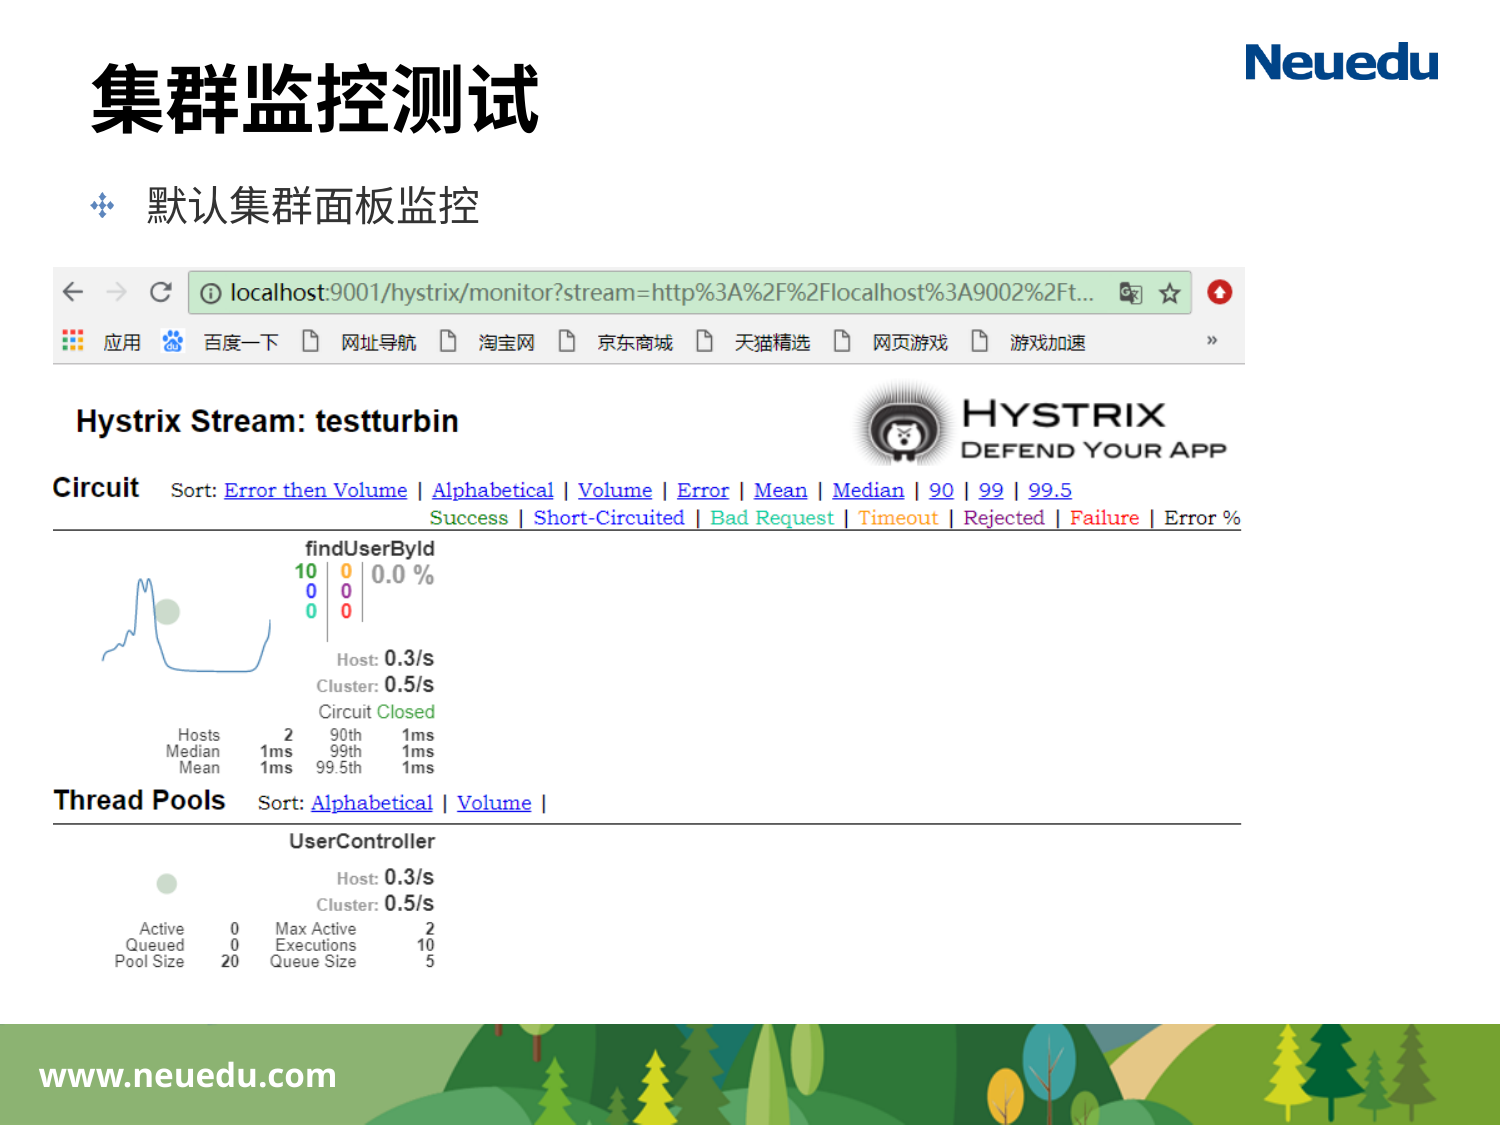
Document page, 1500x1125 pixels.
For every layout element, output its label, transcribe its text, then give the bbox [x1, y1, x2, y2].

picture [52, 266, 1245, 987]
picture [0, 1024, 1500, 1125]
picture [1246, 42, 1438, 80]
picture [90, 192, 114, 218]
title 集群监控测试 [74, 44, 1426, 151]
list 默认集群面板监控 [75, 172, 1412, 988]
